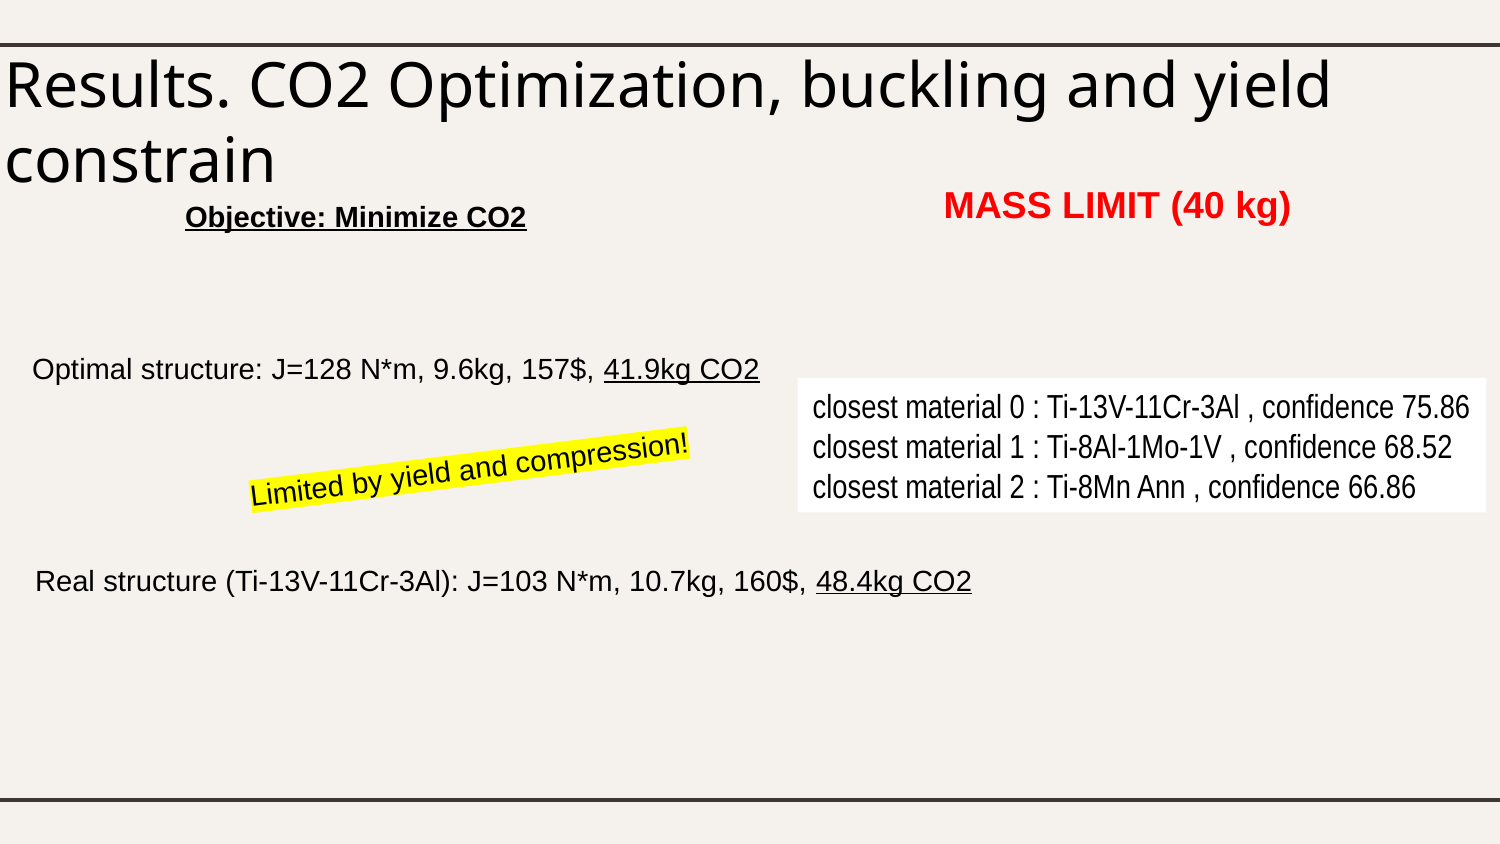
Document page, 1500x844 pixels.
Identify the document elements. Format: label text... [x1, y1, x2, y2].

text_box MASS LIMIT (40 kg) [928, 173, 1307, 234]
text_box Limited by yield and compression! [232, 413, 707, 522]
title Results. CO2 Optimization, buckling and yield constrain [0, 29, 1500, 124]
text_box Optimal structure: J=128 N*m, 9.6kg, 157$, 41.9kg CO2 [17, 343, 775, 393]
text_box Real structure (Ti-13V-11Cr-3Al): J=103 N*m, 10.7kg, 160$, 48.4kg CO2 [20, 554, 988, 605]
text_box closest material 0 : Ti-13V-11Cr-3Al , confidence 75.86 closest material 1 : Ti-8Al-1Mo-1V , confidence 68.52 closest material 2 : Ti-8Mn Ann , confidence 66.86 [797, 377, 1487, 513]
text_box Objective: Minimize CO2 [170, 191, 542, 241]
